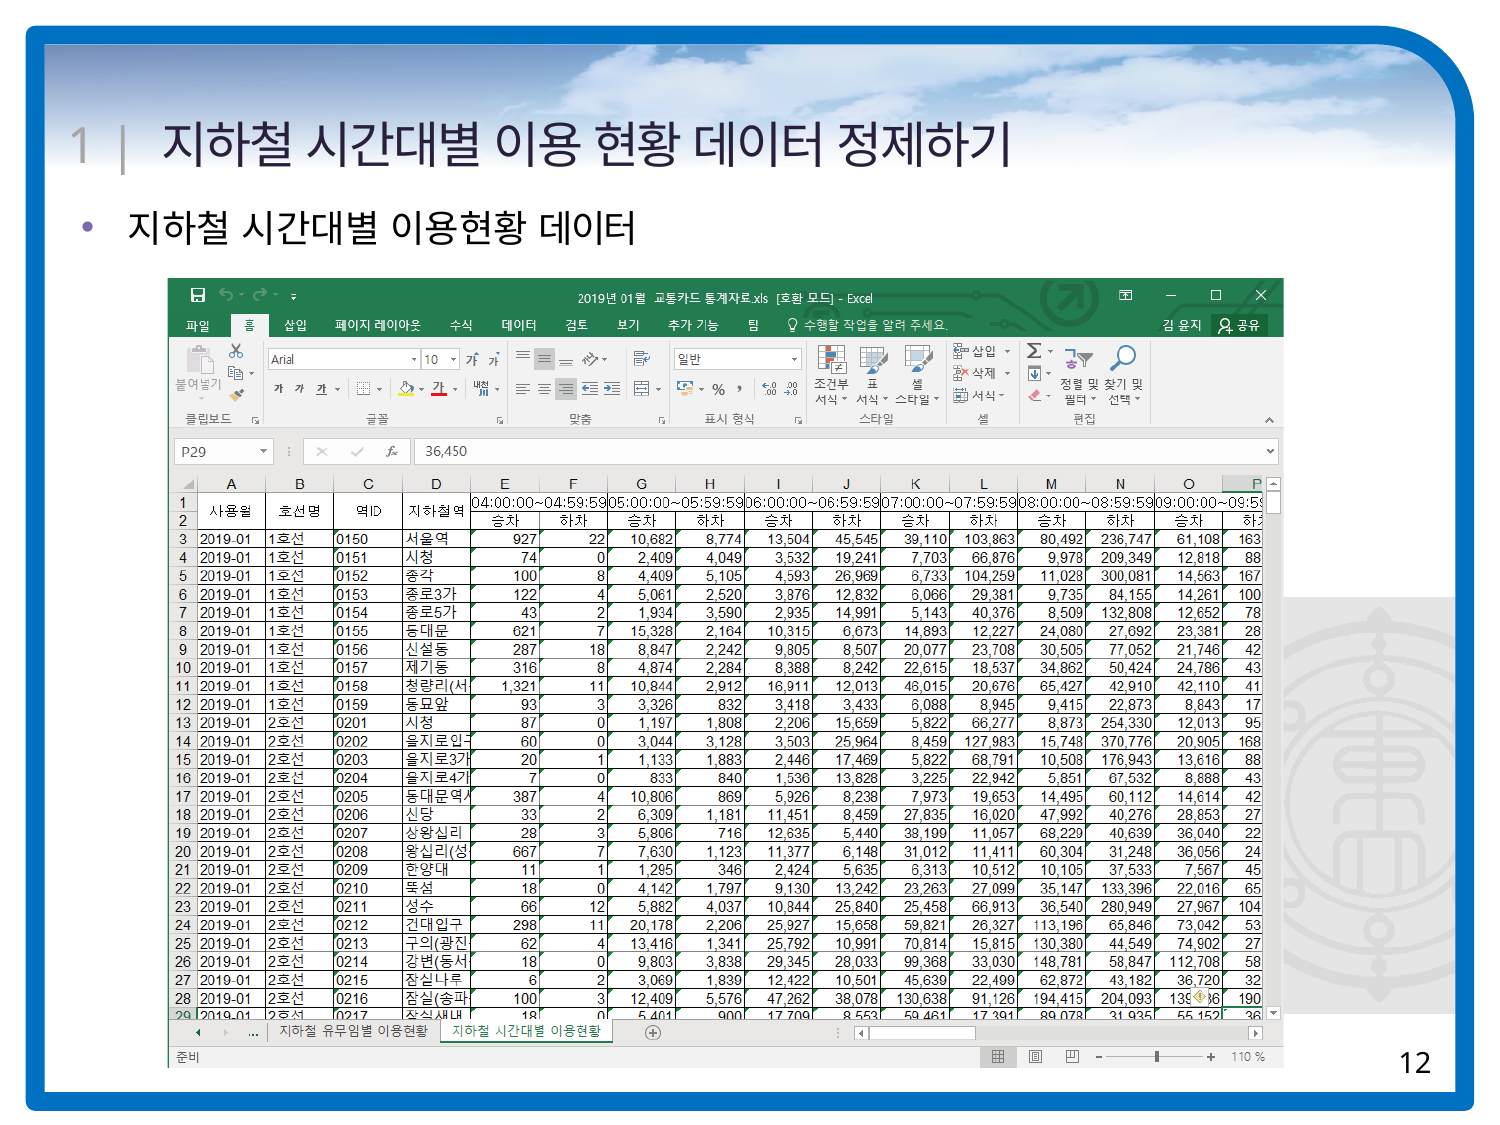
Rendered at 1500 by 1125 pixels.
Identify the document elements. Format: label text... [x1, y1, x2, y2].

text_box 1 | 지하철 시간대별 이용 현황 데이터 정제하기 [53, 67, 1385, 181]
text_box 지하철 시간대별 이용현황 데이터 [66, 174, 1385, 257]
picture [167, 278, 1284, 1069]
